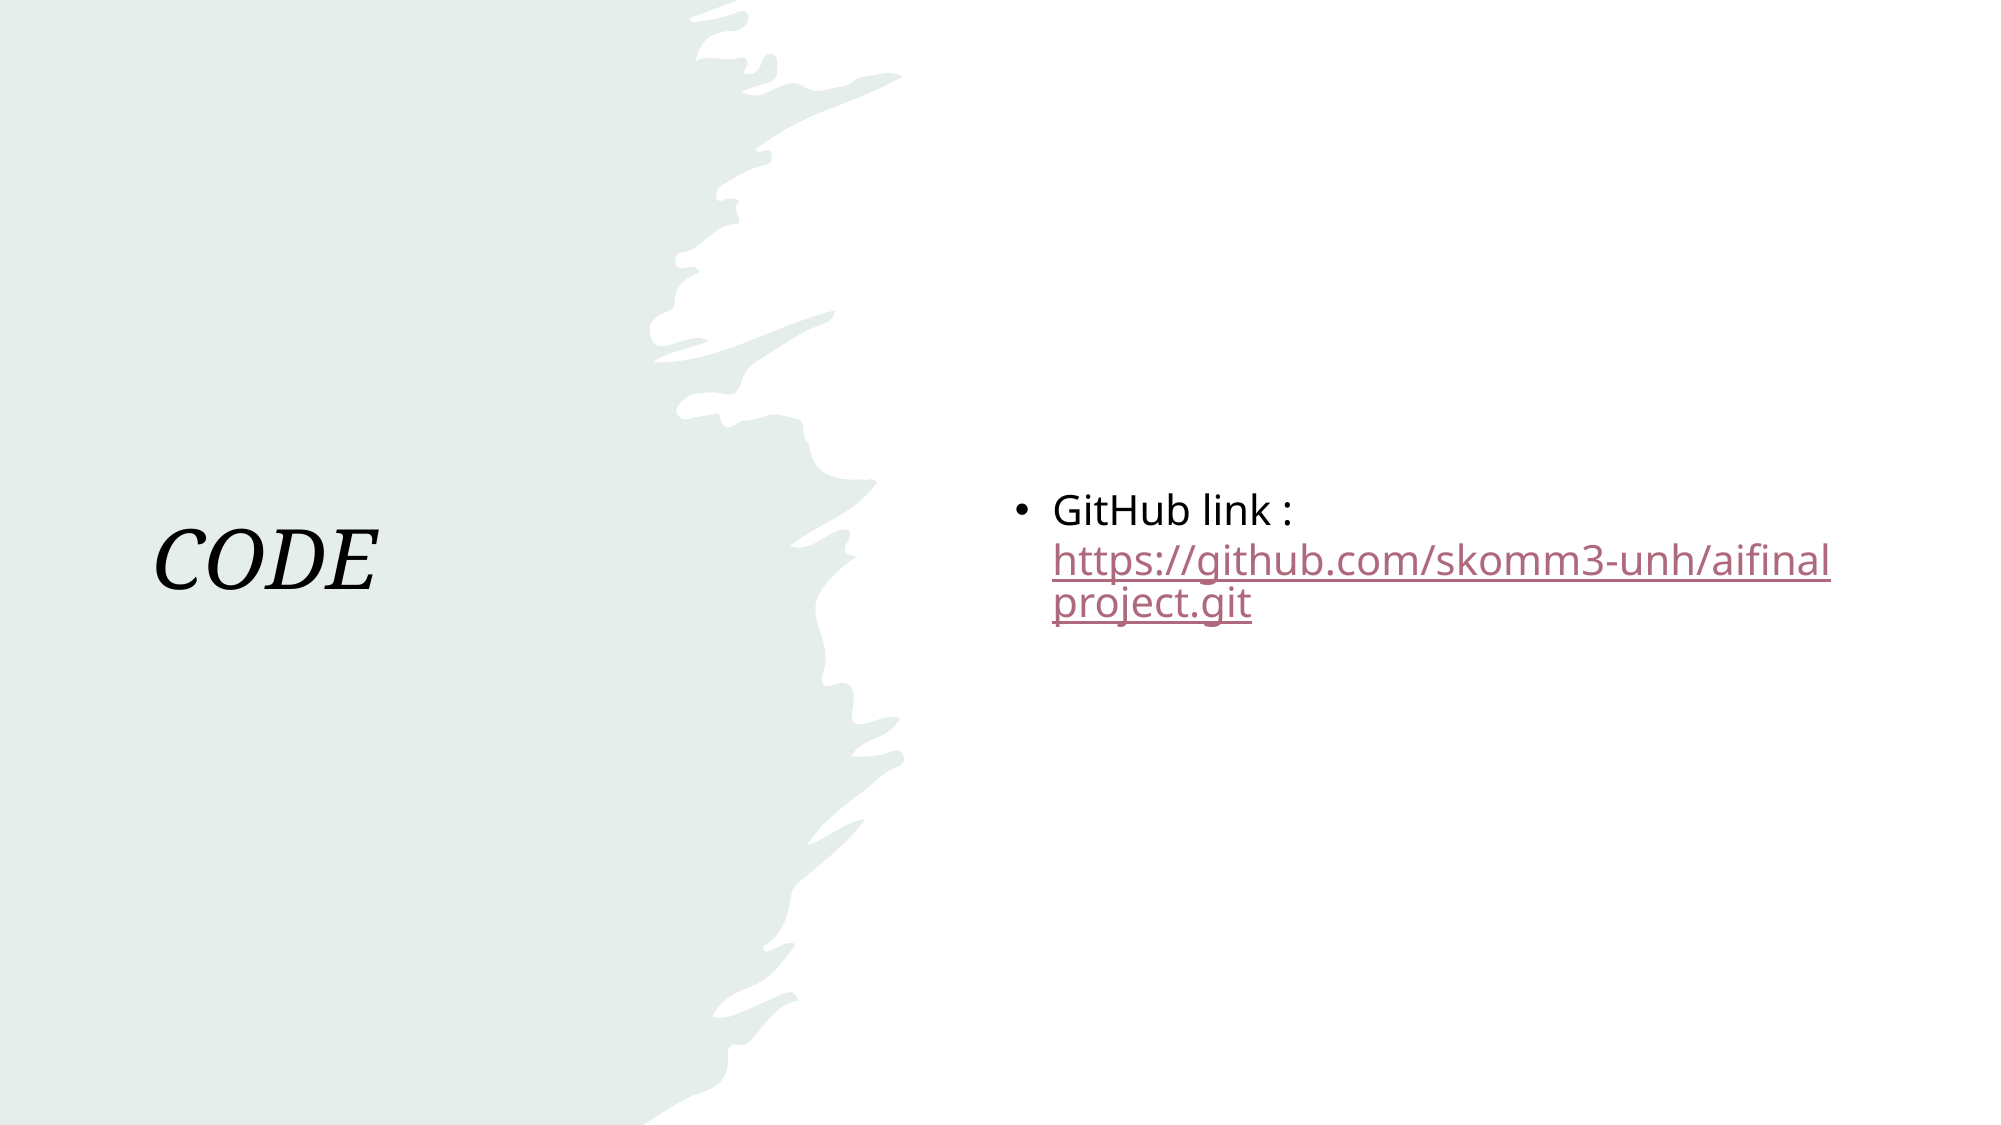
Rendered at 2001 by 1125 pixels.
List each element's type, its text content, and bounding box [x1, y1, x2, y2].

text_box [645, 0, 2000, 1125]
text_box [0, 0, 904, 1125]
title CODE [137, 116, 716, 1008]
list GitHub link : https://github.com/skomm3-unh/aifinalproject.git [999, 116, 1863, 1008]
